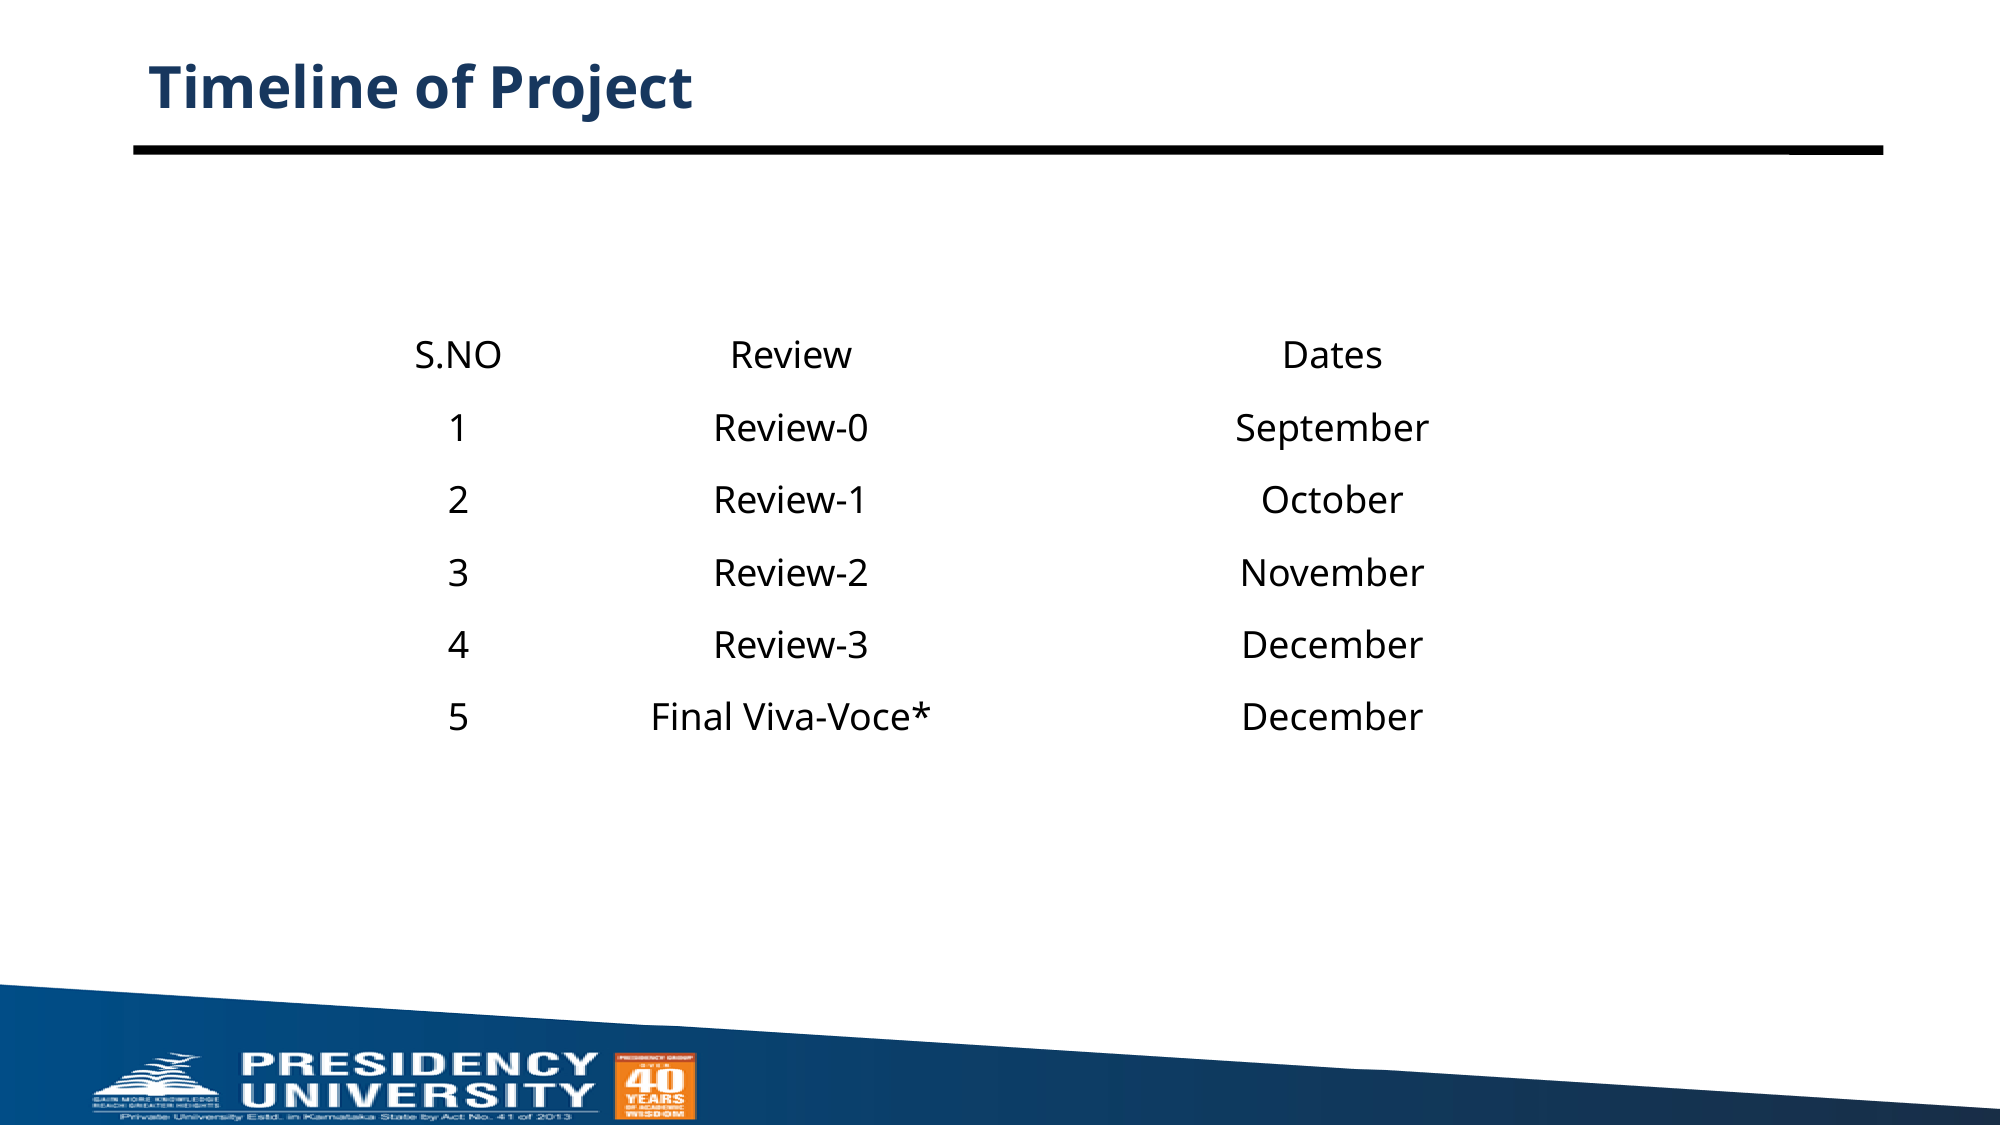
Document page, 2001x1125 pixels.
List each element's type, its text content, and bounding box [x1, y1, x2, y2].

table_cell 3 [363, 539, 554, 611]
table_cell December [1028, 683, 1637, 756]
table_cell Review-2 [554, 539, 1028, 611]
table_cell Review-1 [554, 466, 1028, 539]
table_header Review [554, 321, 1028, 394]
table_cell Final Viva-Voce* [554, 683, 1028, 756]
table_cell 5 [363, 683, 554, 756]
table_cell December [1028, 611, 1637, 683]
table_cell October [1028, 466, 1637, 539]
picture [0, 982, 2000, 1125]
table_cell November [1028, 539, 1637, 611]
table_cell Review-0 [554, 394, 1028, 466]
table_cell 2 [363, 466, 554, 539]
table_cell 4 [363, 611, 554, 683]
table_cell Review-3 [554, 611, 1028, 683]
table_cell 1 [363, 394, 554, 466]
table_cell September [1028, 394, 1637, 466]
table_header Dates [1028, 321, 1637, 394]
title Timeline of Project [133, 45, 1884, 125]
table_header S.NO [363, 321, 554, 394]
